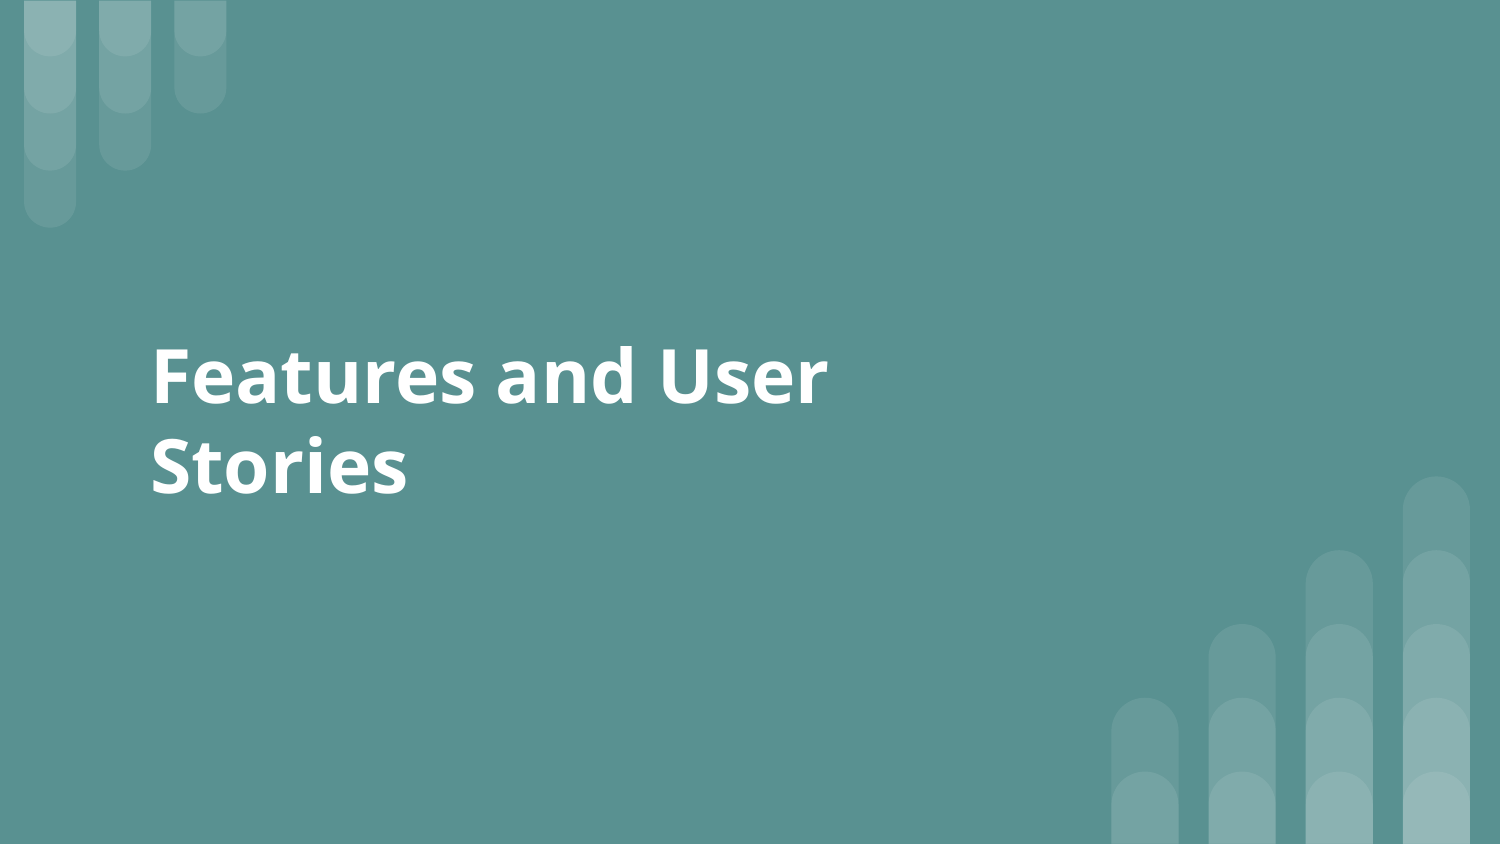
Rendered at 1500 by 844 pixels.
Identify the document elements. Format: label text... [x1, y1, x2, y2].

title Features and User Stories [135, 264, 1097, 572]
